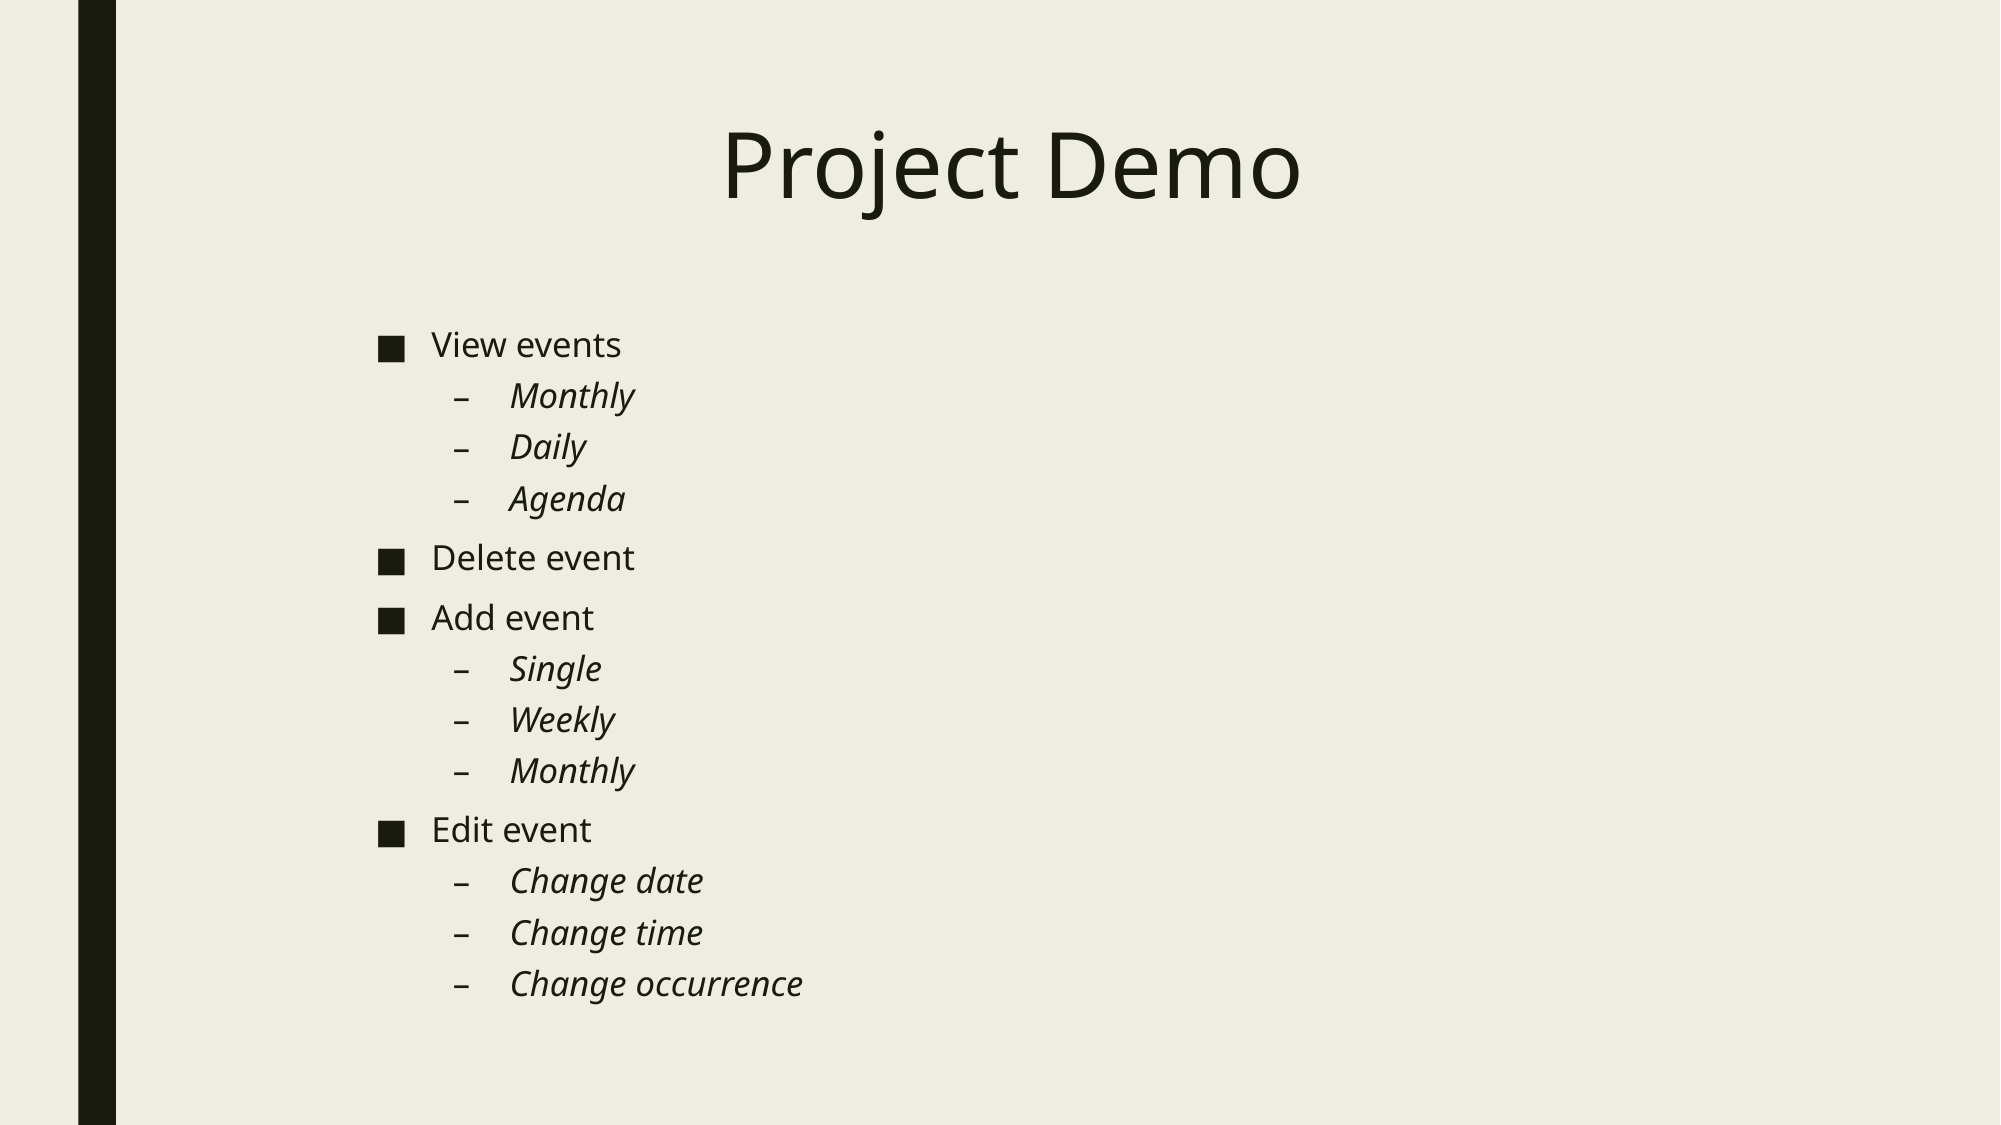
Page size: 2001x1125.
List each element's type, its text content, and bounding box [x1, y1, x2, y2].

list View events Monthly Daily Agenda Delete event Add event Single Weekly Monthly Edit event Change date Change time Change occurrence [360, 319, 1532, 1013]
title Project Demo [225, 112, 1800, 357]
